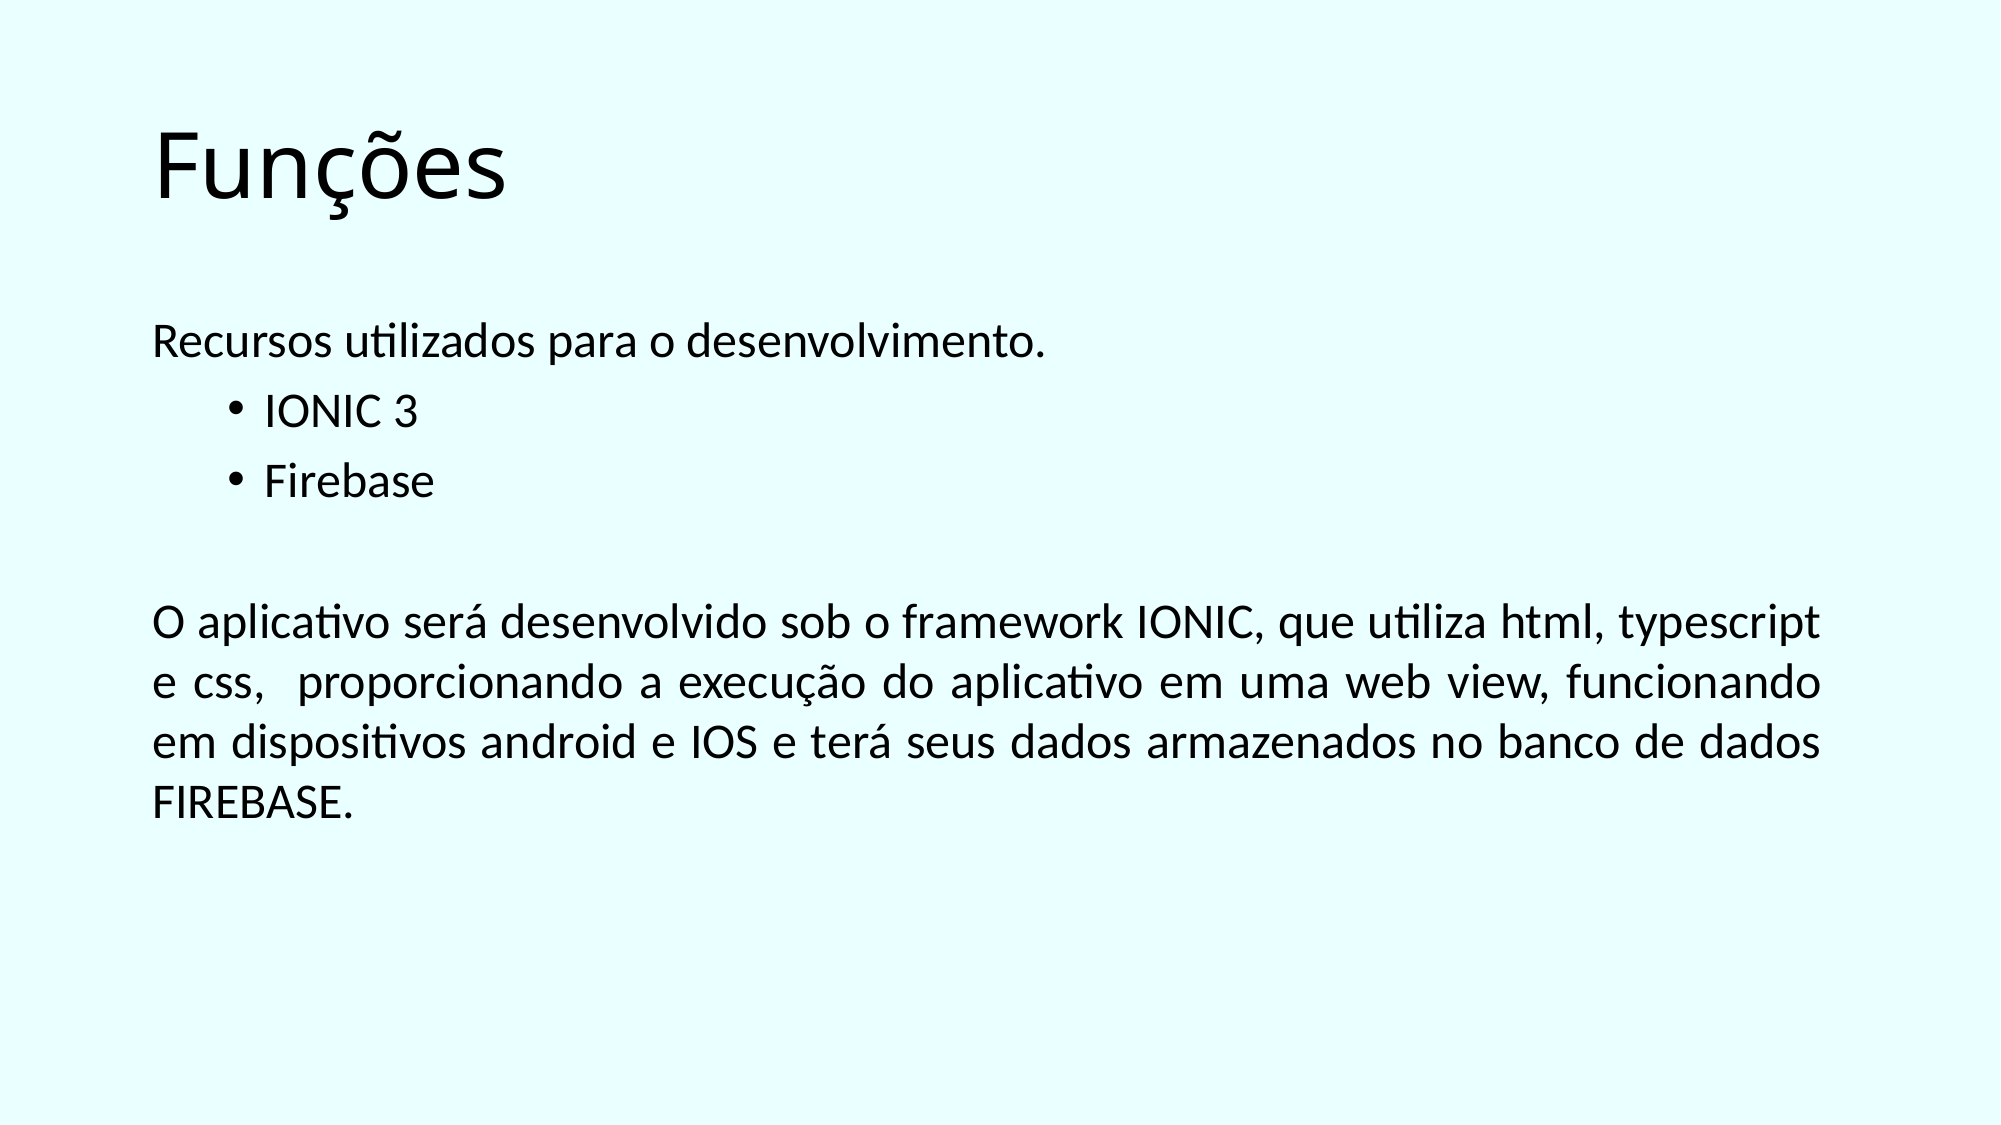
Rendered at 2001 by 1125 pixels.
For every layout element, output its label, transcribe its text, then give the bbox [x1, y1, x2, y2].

list Recursos utilizados para o desenvolvimento. IONIC 3 Firebase O aplicativo será desenvolvido sob o framework IONIC, que utiliza html, typescript e css, proporcionando a execução do aplicativo em uma web view, funcionando em dispositivos android e IOS e terá seus dados armazenados no banco de dados FIREBASE. [137, 299, 1838, 1014]
title Funções [137, 59, 1863, 278]
